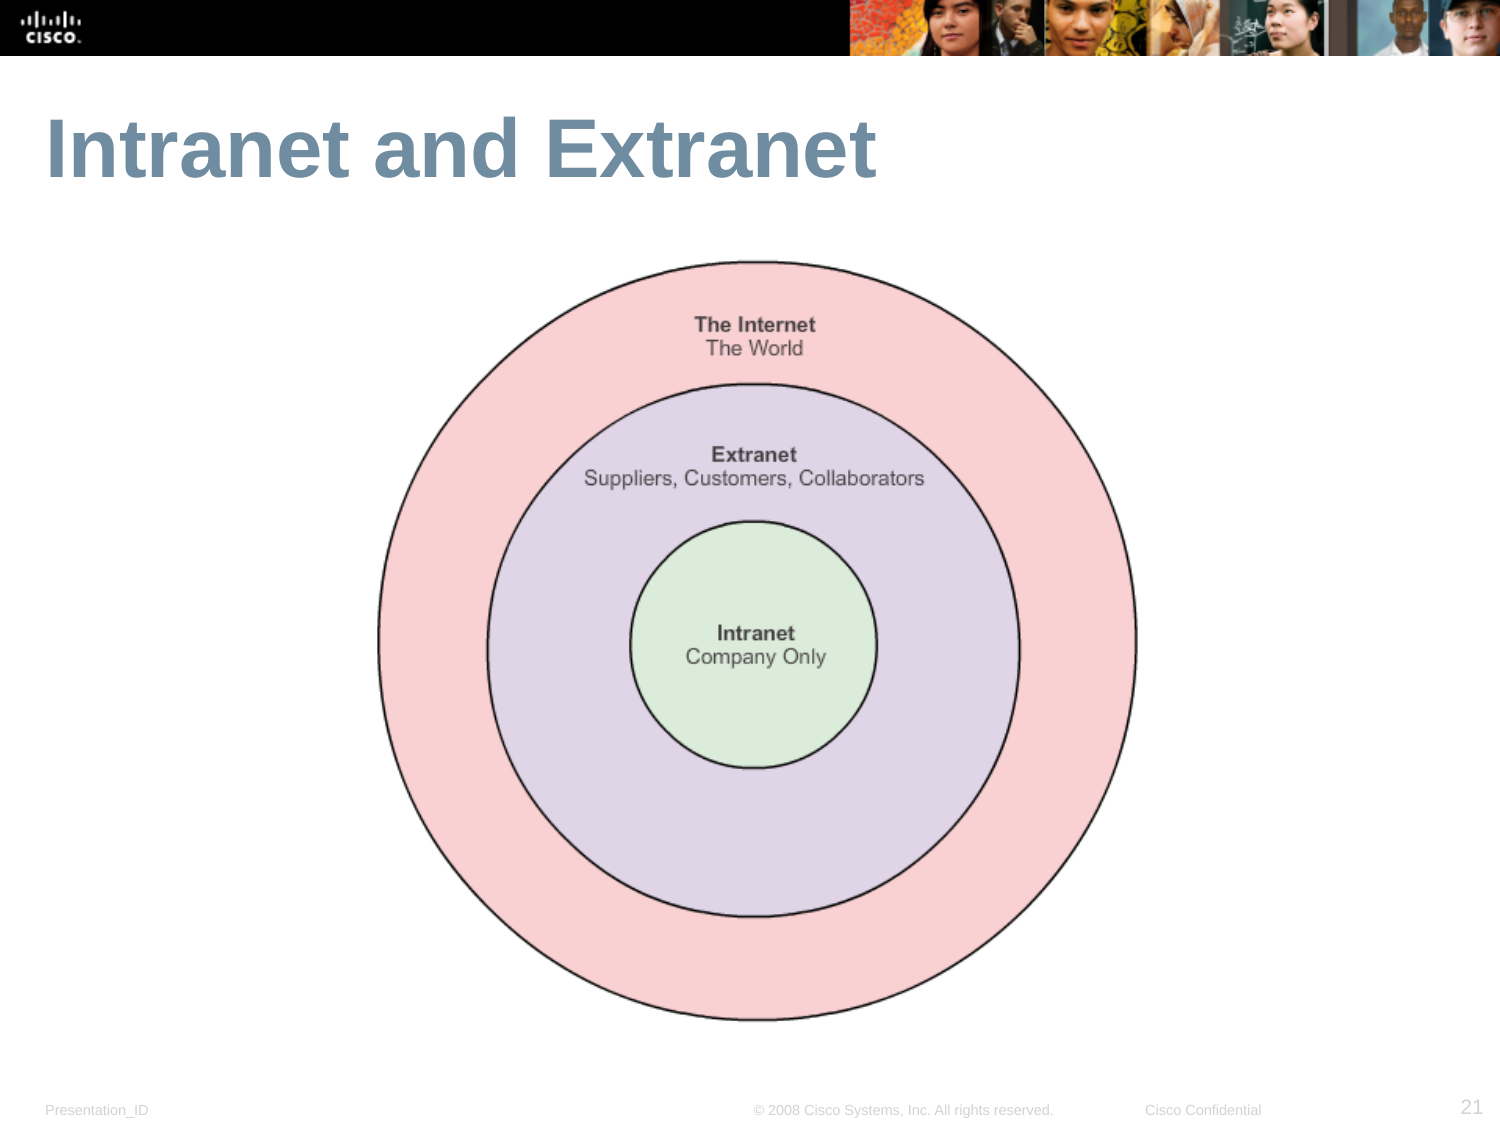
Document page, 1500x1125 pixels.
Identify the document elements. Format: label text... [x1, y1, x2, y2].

title Intranet and Extranet [31, 64, 1471, 203]
picture [337, 257, 1163, 1032]
picture [0, 0, 1500, 56]
